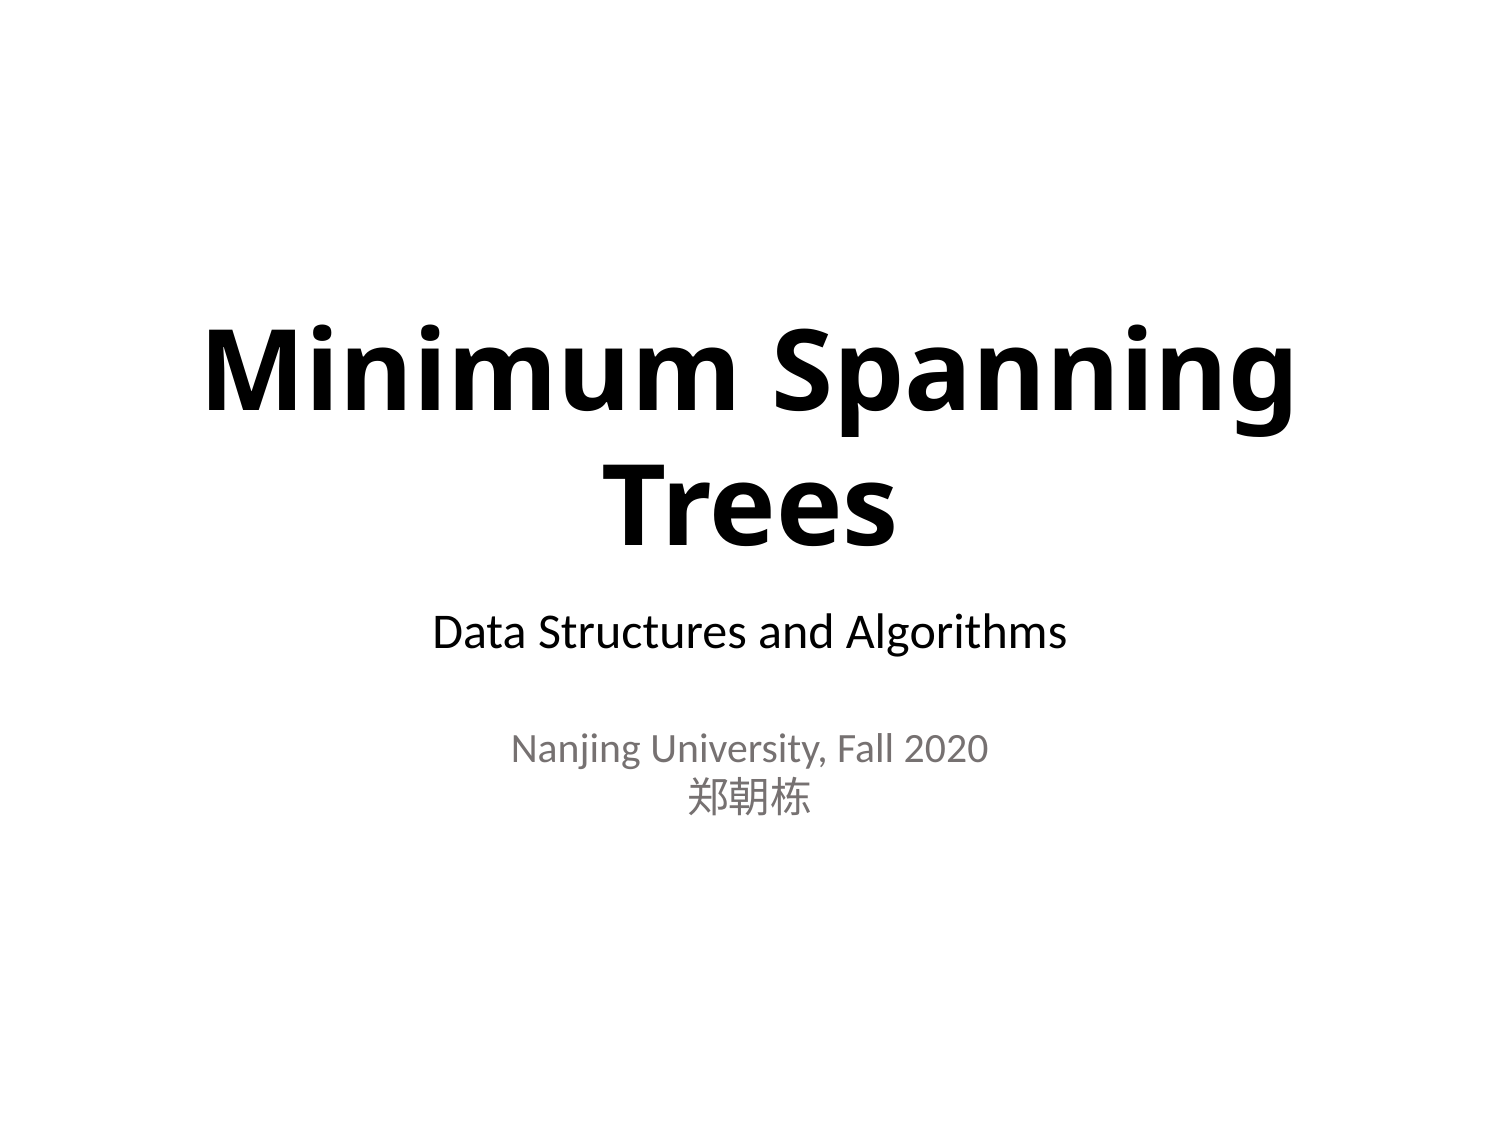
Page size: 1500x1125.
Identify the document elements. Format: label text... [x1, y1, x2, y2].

subtitle Data Structures and Algorithms Nanjing University, Fall 2020 郑朝栋 [187, 590, 1313, 863]
title Minimum Spanning Trees [112, 184, 1388, 576]
